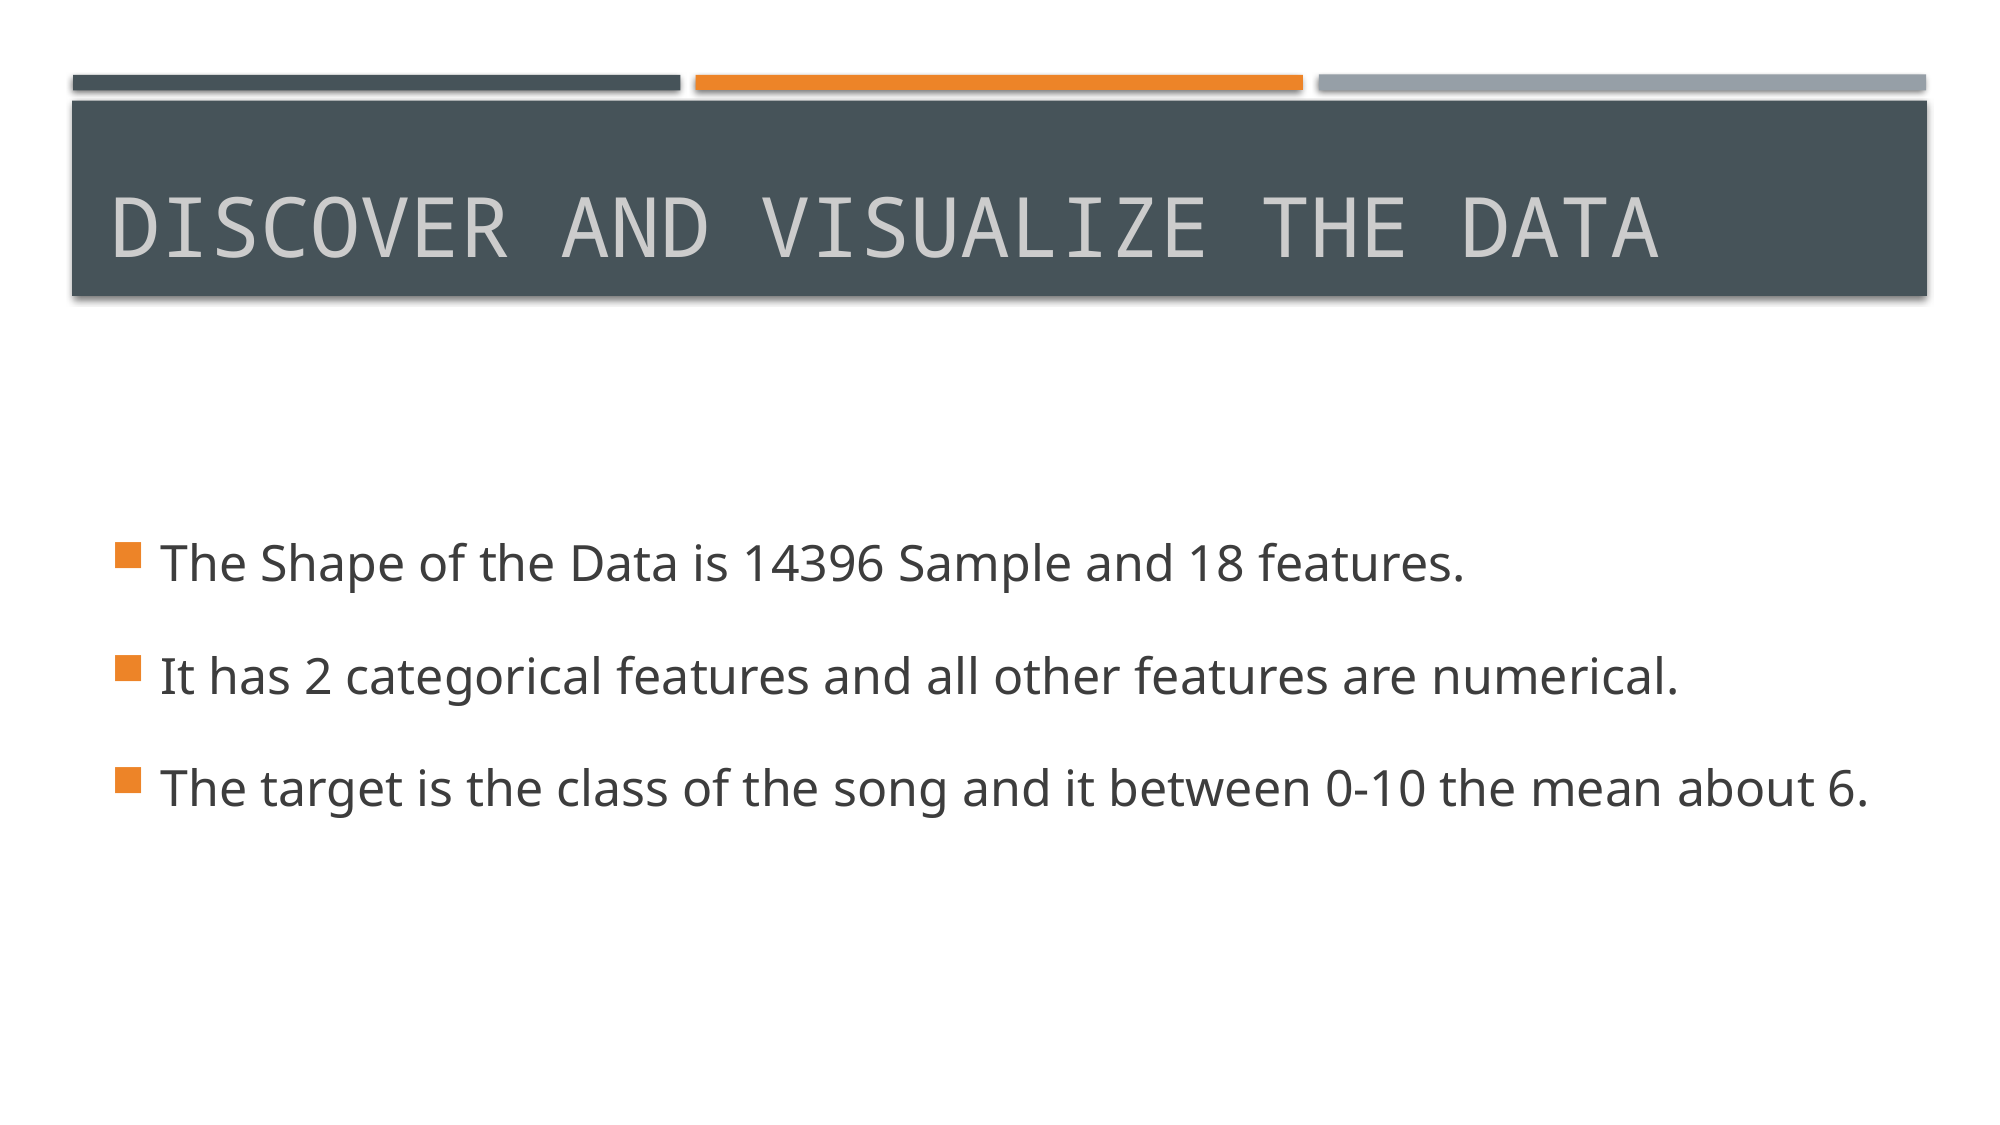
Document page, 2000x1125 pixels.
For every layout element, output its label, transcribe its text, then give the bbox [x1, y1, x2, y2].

list The Shape of the Data is 14396 Sample and 18 features. It has 2 categorical features and all other features are numerical. The target is the class of the song and it between 0-10 the mean about 6. [95, 357, 1905, 962]
title Discover and visualize the data [95, 115, 1905, 282]
